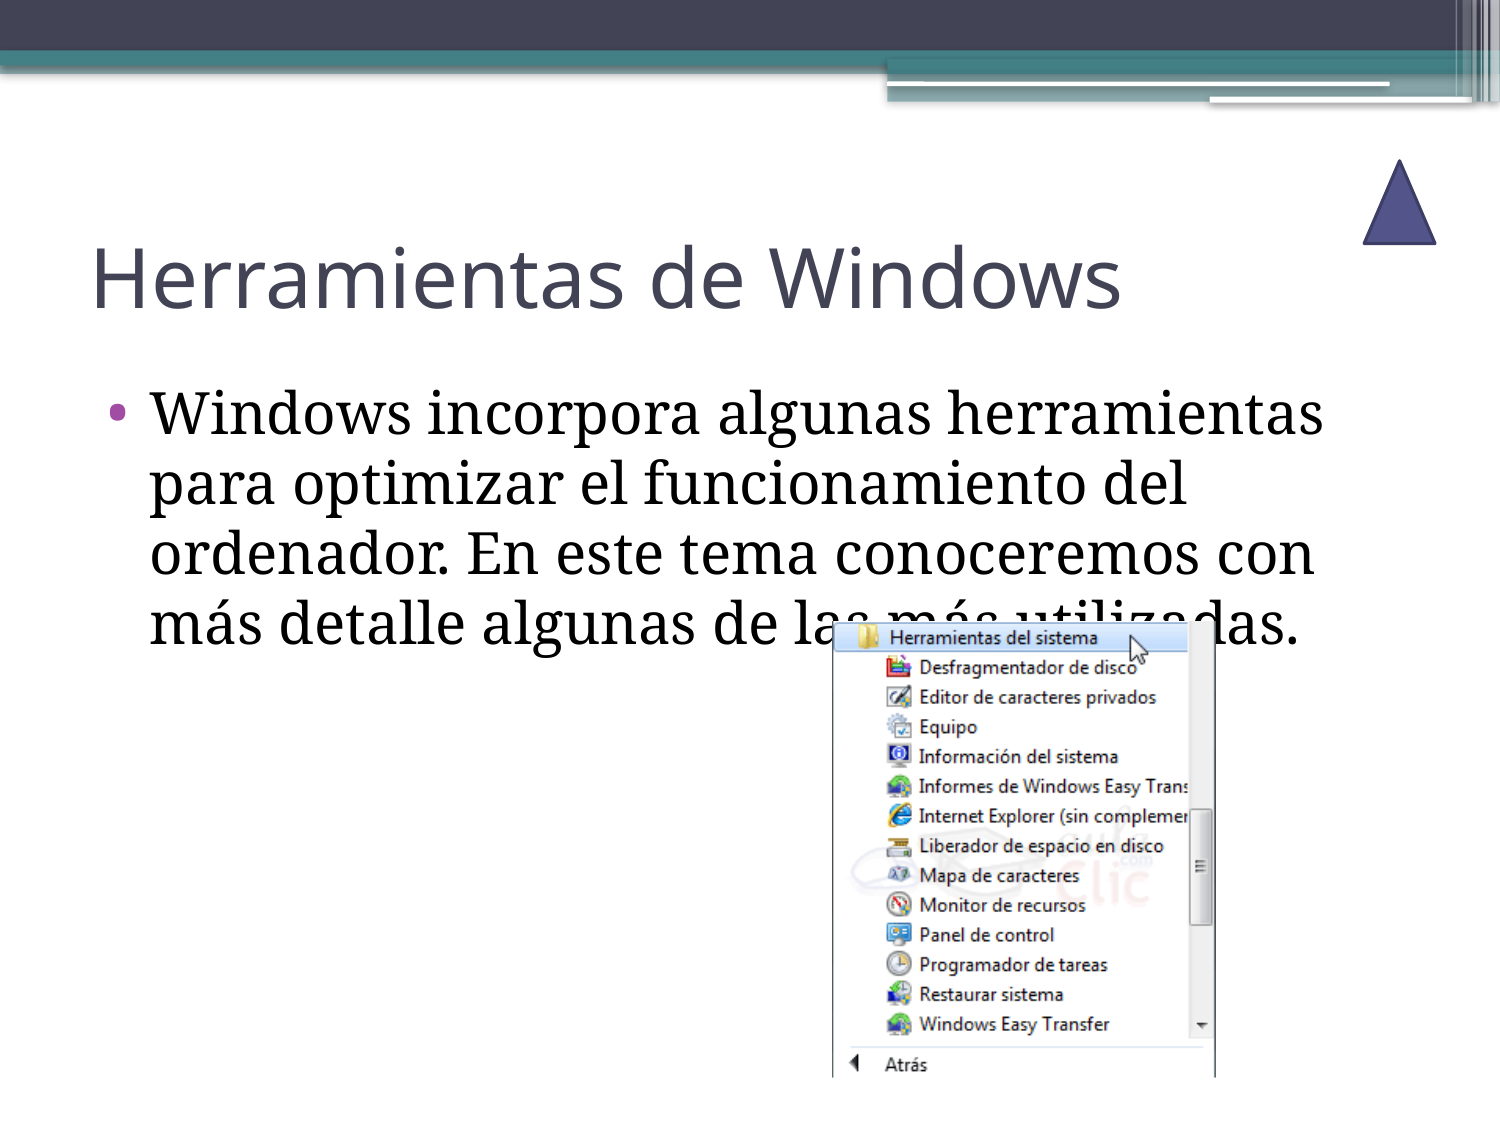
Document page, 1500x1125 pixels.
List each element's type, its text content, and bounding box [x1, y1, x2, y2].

text_box [1362, 159, 1437, 246]
title Herramientas de Windows [75, 187, 1425, 363]
list Windows incorpora algunas herramientas para optimizar el funcionamiento del ordenador. En este tema conoceremos con más detalle algunas de las más utilizadas. [75, 368, 1425, 1079]
picture [832, 621, 1216, 1082]
